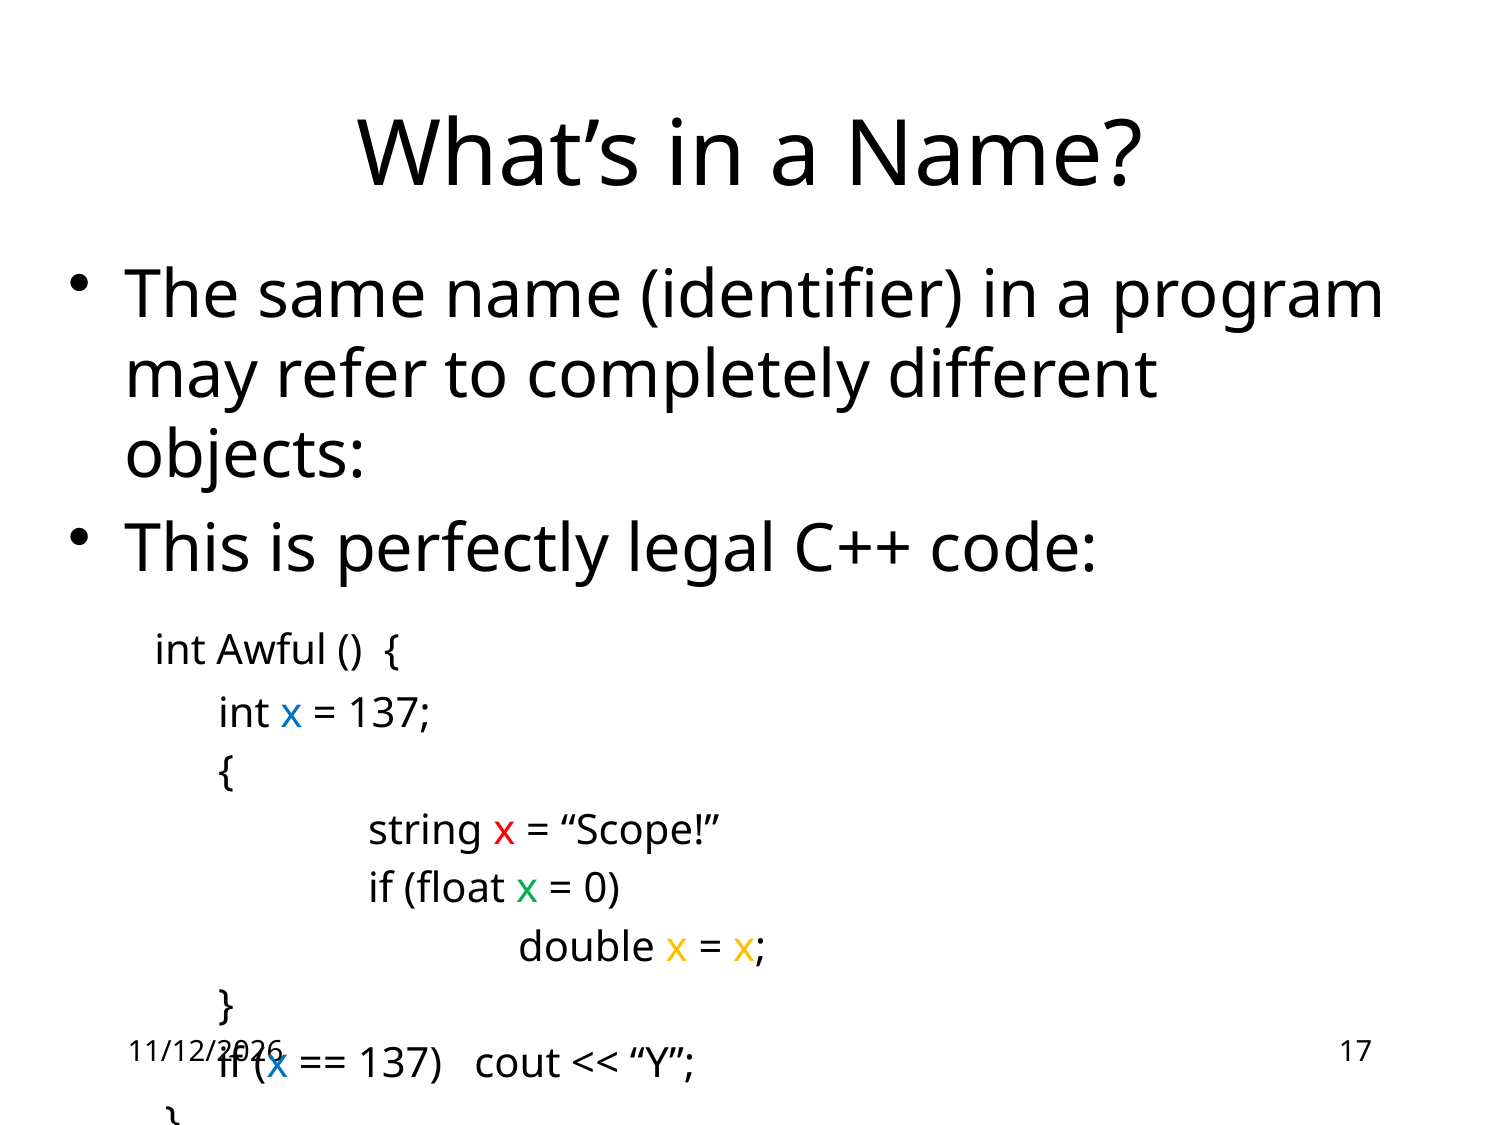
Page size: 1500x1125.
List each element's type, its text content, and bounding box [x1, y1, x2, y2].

list The same name (identifier) in a program may refer to completely different objects: This is perfectly legal C++ code: int Awful () { int x = 137; { string x = “Scope!” if (float x = 0) double x = x; } if (x == 137) cout << “Y”; } [52, 243, 1417, 919]
slide_number 17 [1074, 1024, 1388, 1101]
title What’s in a Name? [112, 54, 1388, 243]
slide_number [112, 1024, 426, 1101]
